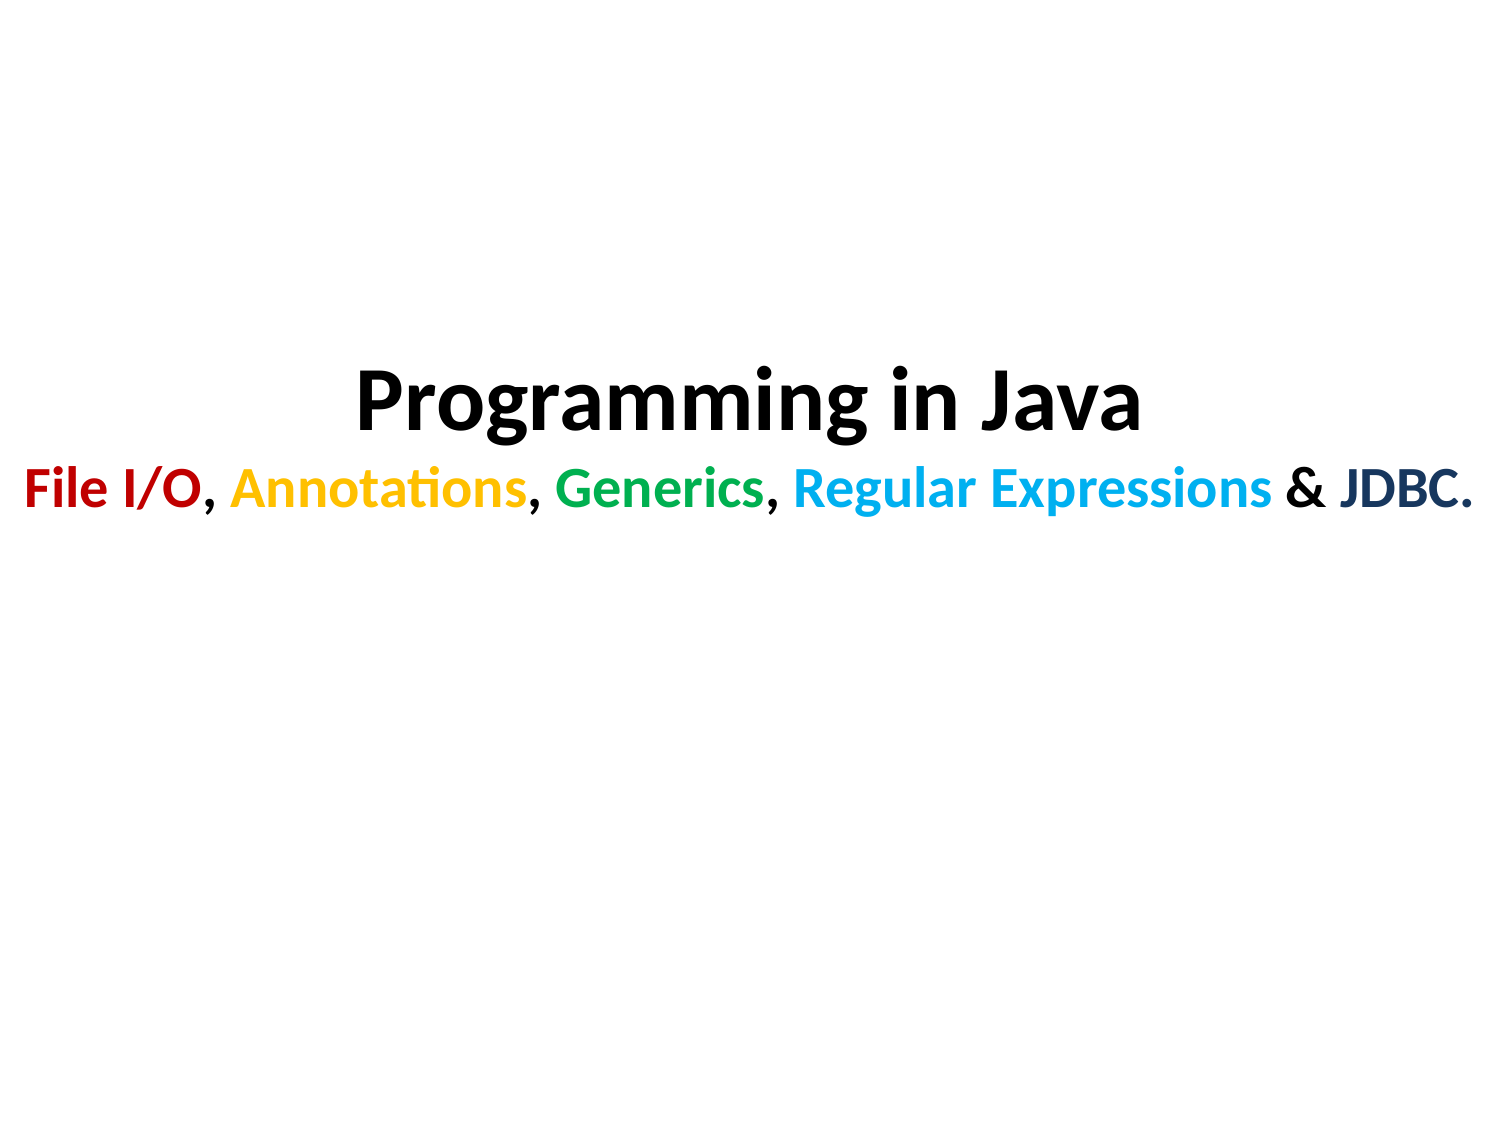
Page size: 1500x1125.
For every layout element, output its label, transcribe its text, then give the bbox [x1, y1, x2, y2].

title Programming in Java File I/O, Annotations, Generics, Regular Expressions & JDBC. [0, 267, 1500, 591]
